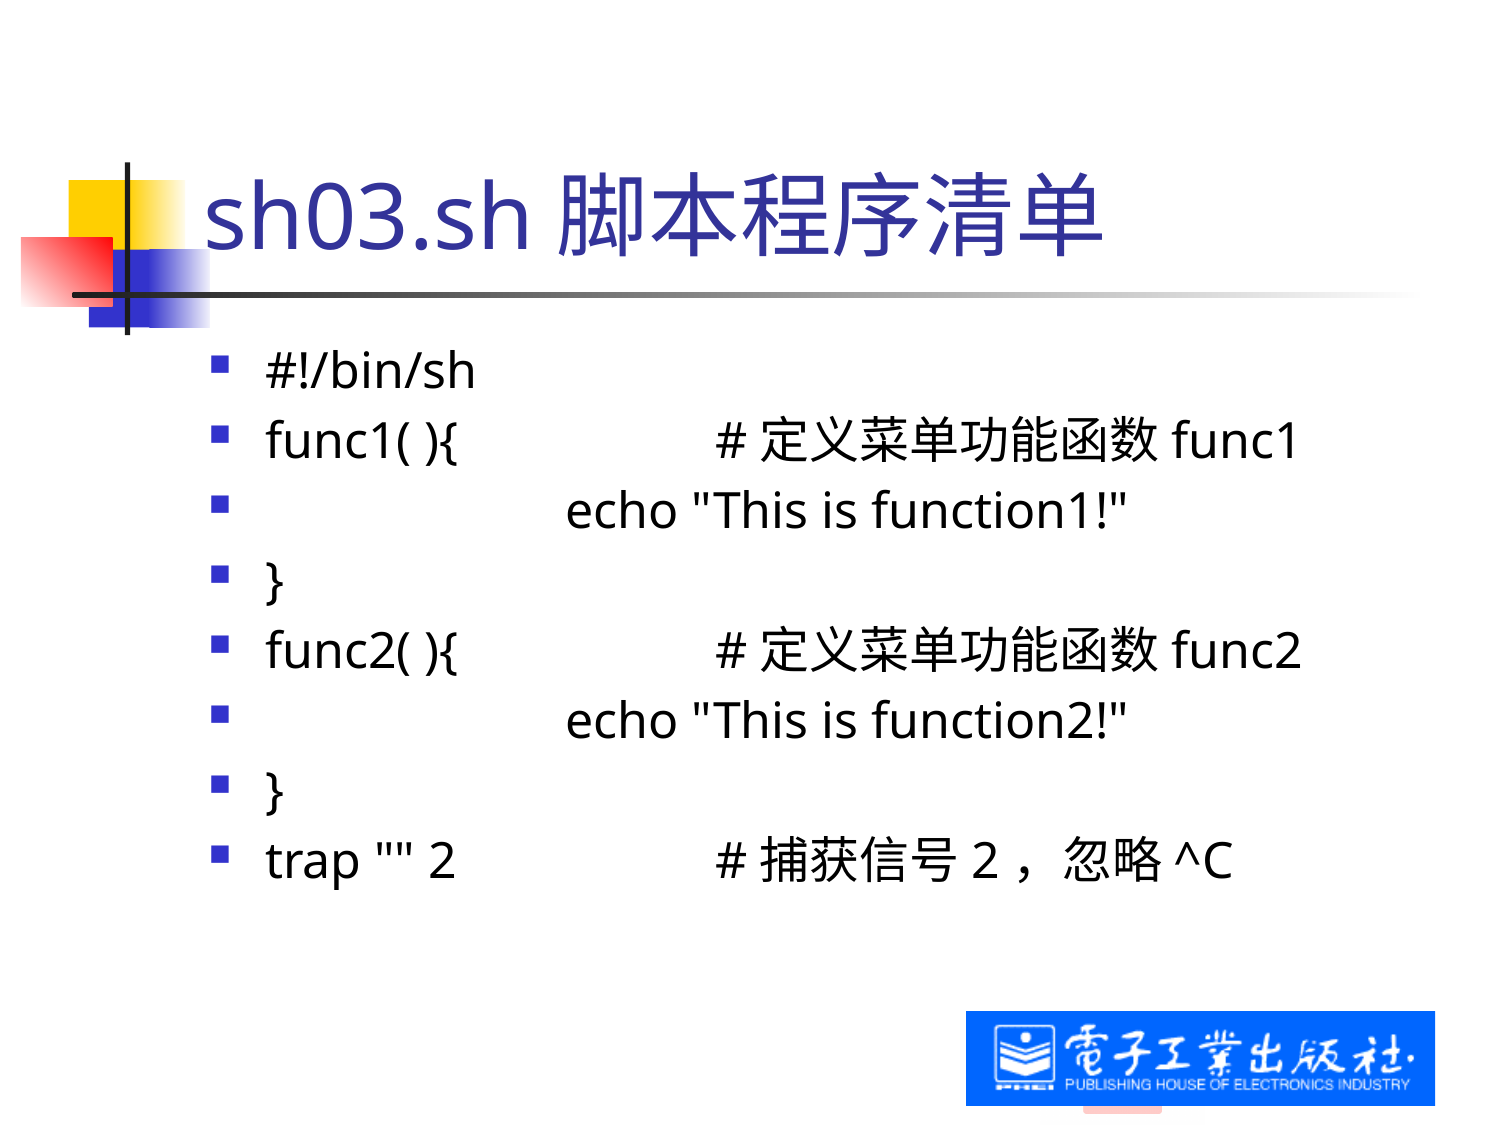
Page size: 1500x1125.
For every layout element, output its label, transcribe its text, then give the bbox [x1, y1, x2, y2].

title sh03.sh脚本程序清单 [188, 34, 1468, 276]
list #!/bin/sh func1( ){ #定义菜单功能函数func1 echo "This is function1!" } func2( ){ #定义菜单功能函数func2 echo "This is function2!" } trap "" 2 #捕获信号2，忽略^C [193, 330, 1470, 1007]
picture [966, 1010, 1436, 1125]
